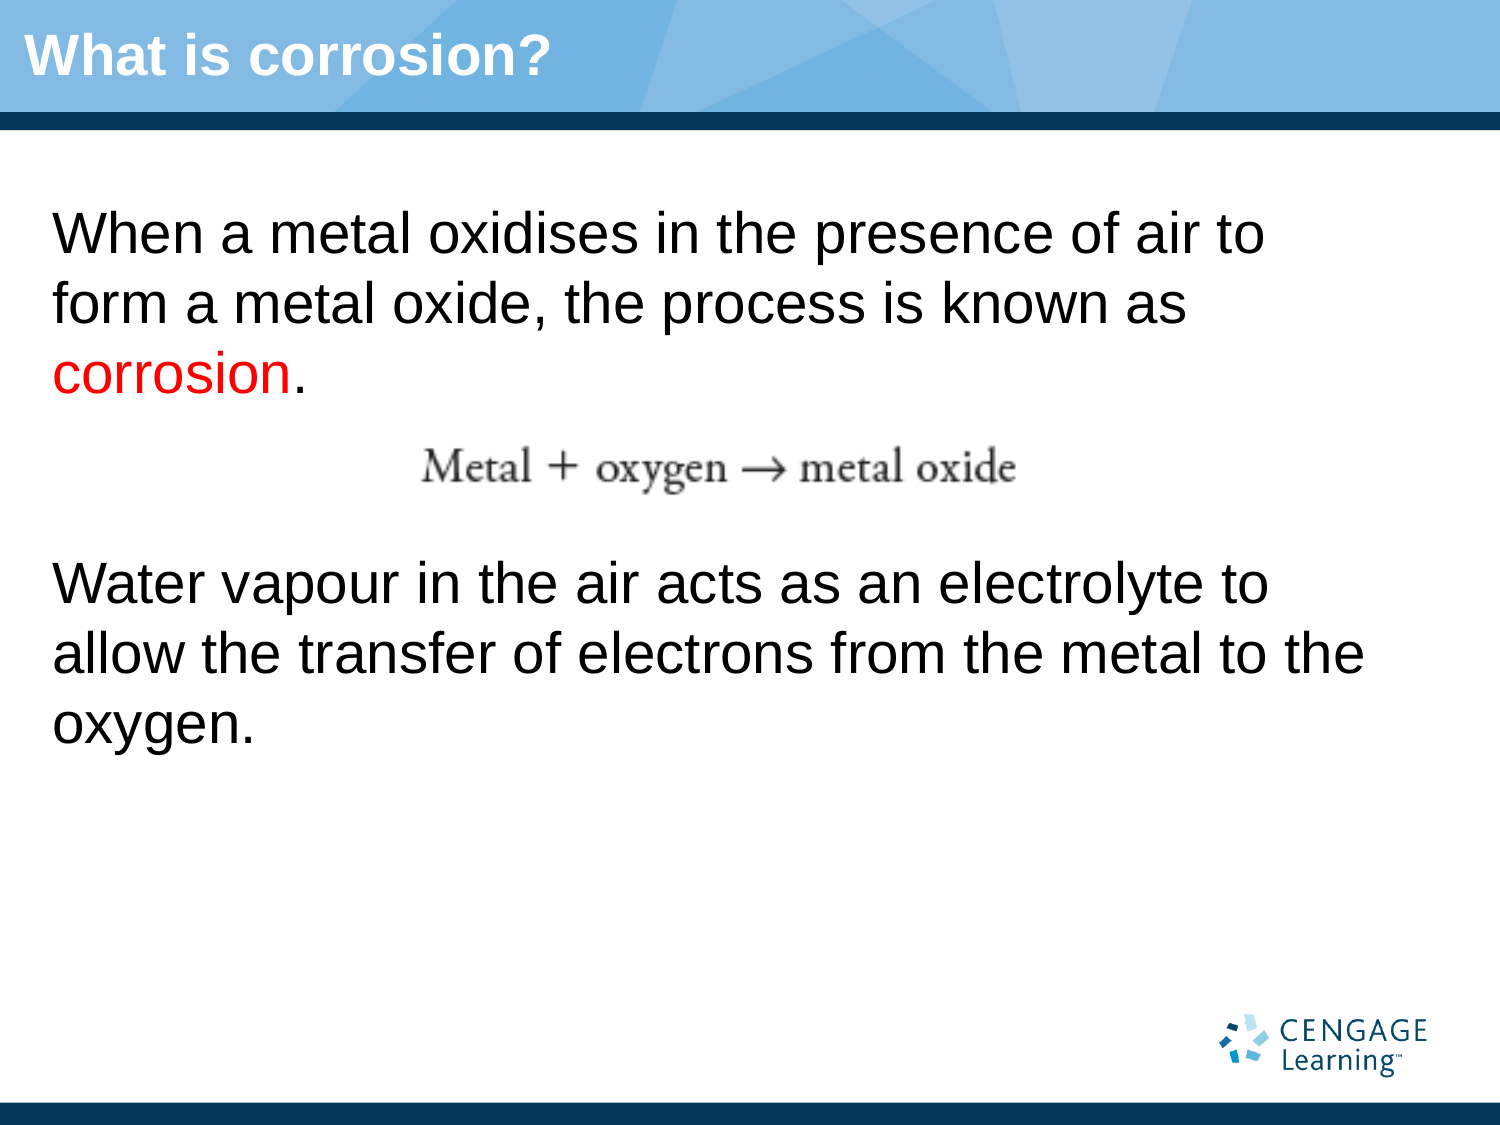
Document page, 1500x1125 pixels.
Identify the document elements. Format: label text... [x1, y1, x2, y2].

title What is corrosion? [24, 24, 1413, 100]
picture [387, 424, 1041, 513]
picture [0, 0, 1500, 112]
text_box When a metal oxidises in the presence of air to form a metal oxide, the process is known as corrosion. Water vapour in the air acts as an electrolyte to allow the transfer of electrons from the metal to the oxygen. [37, 187, 1400, 762]
picture [1195, 990, 1450, 1101]
